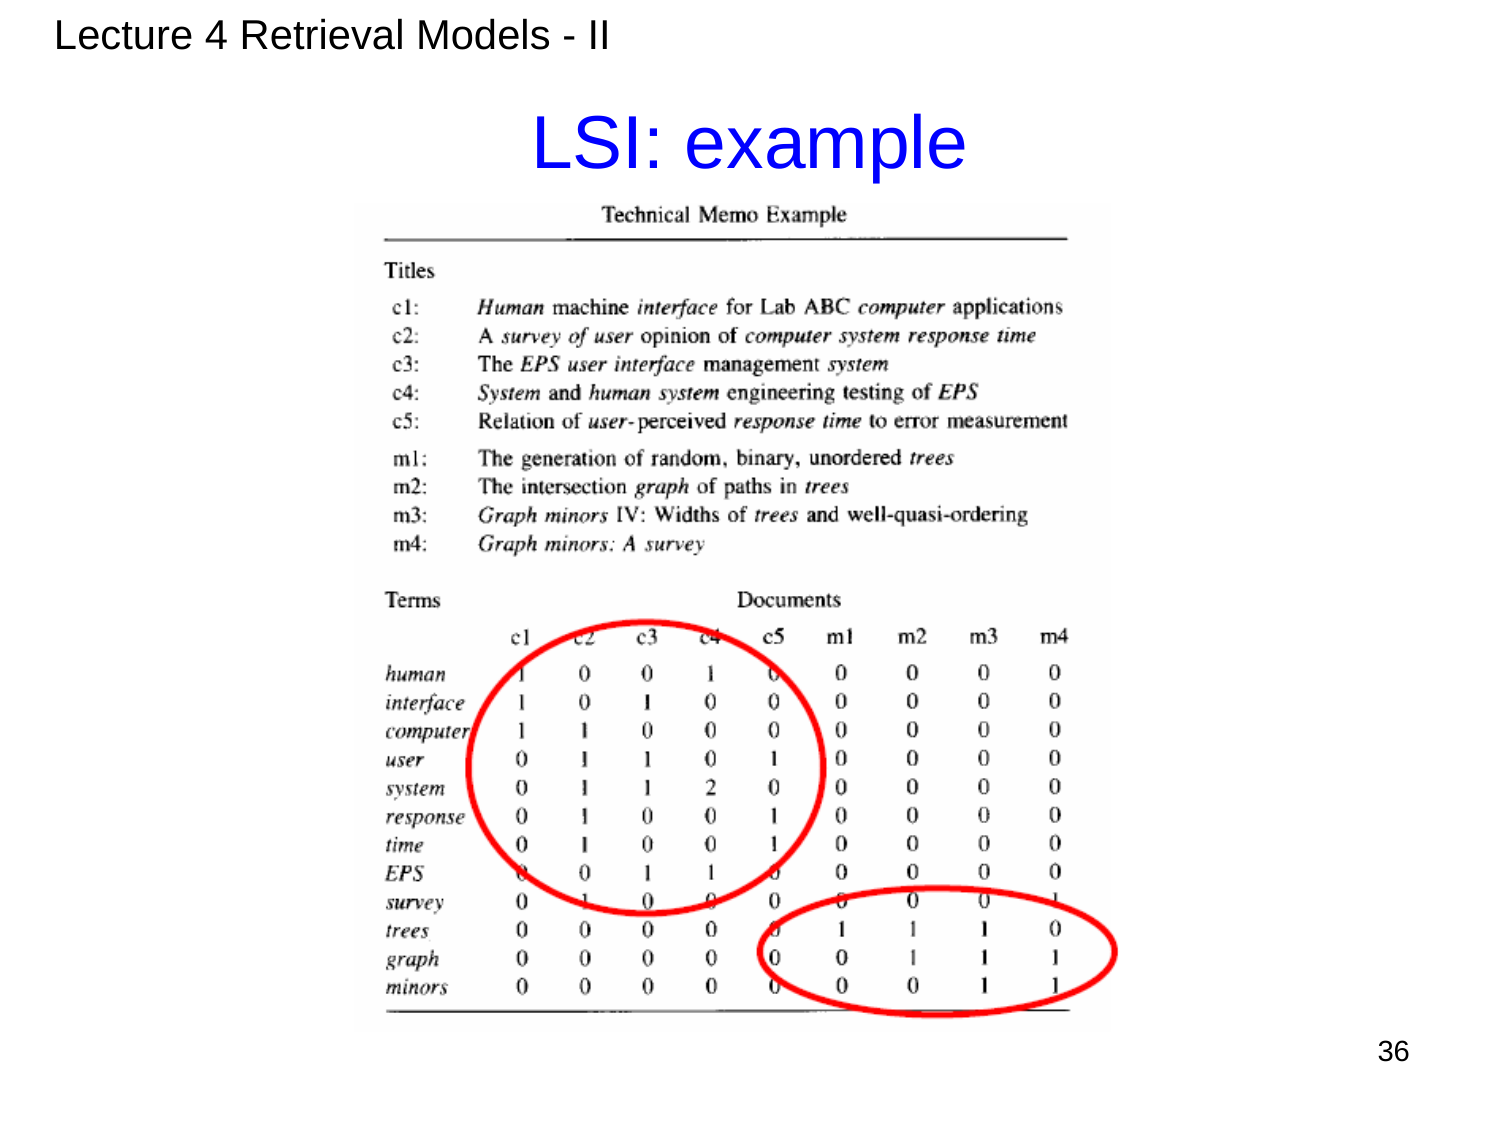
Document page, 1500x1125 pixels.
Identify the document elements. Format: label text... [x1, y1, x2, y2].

slide_number 36 [1074, 1024, 1425, 1103]
title LSI: example [75, 45, 1425, 233]
picture [300, 196, 1164, 1033]
footer Lecture 4 Retrieval Models - II [0, 0, 626, 79]
